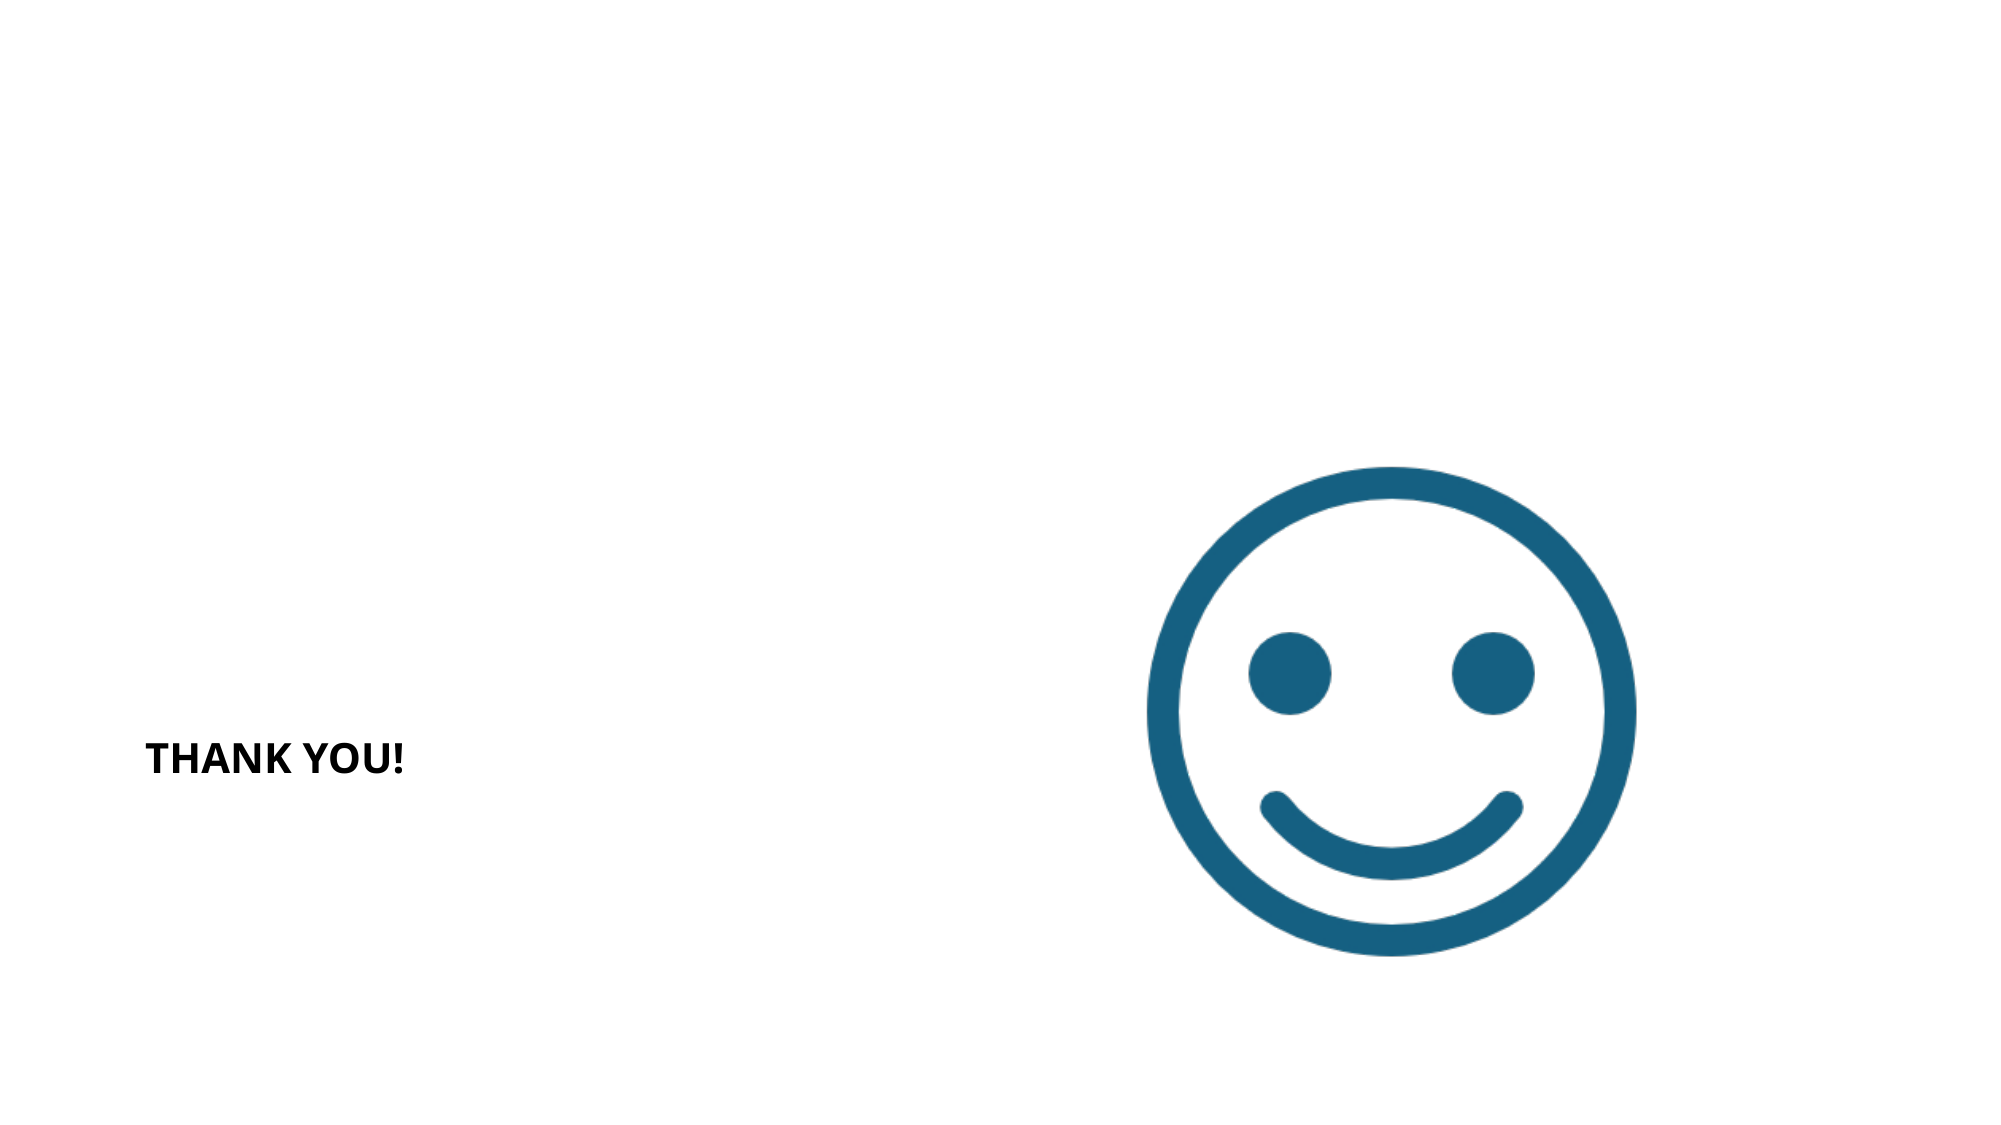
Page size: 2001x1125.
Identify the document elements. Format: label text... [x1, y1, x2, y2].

list THANK YOU! [130, 426, 874, 1024]
picture [1086, 407, 1698, 1018]
